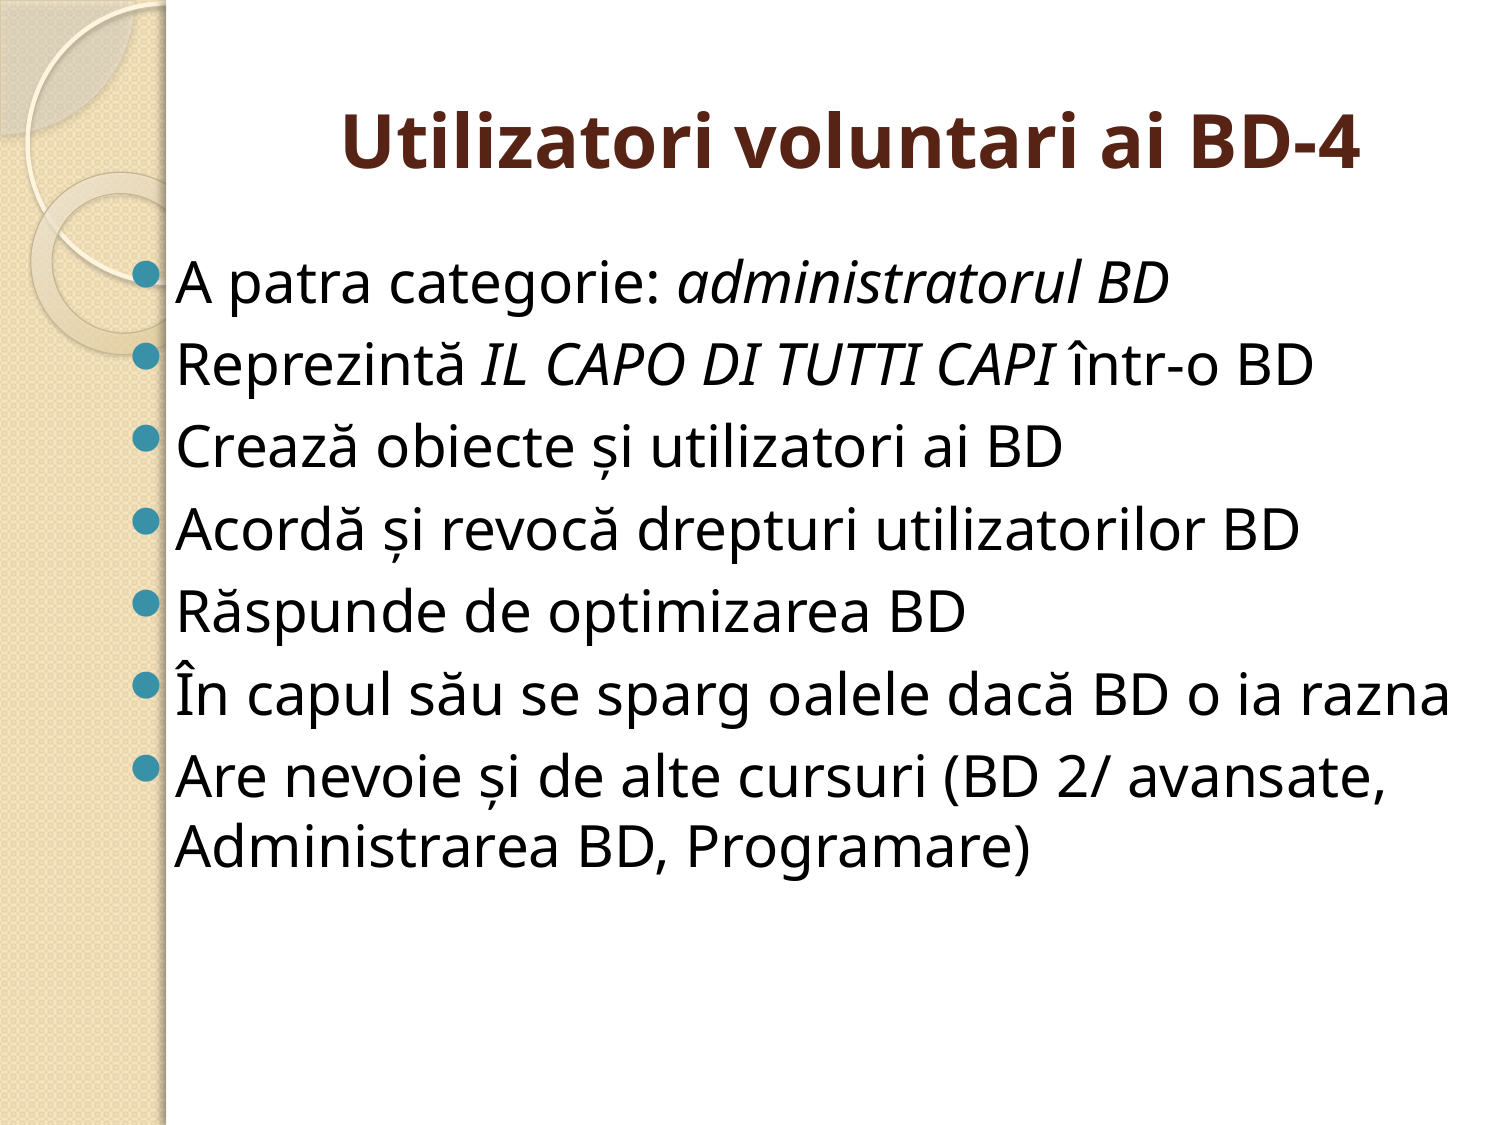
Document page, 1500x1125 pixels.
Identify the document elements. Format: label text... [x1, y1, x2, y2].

title Utilizatori voluntari ai BD-4 [235, 45, 1466, 233]
list A patra categorie: administratorul BD Reprezintă IL CAPO DI TUTTI CAPI într-o BD Crează obiecte şi utilizatori ai BD Acordă şi revocă drepturi utilizatorilor BD Răspunde de optimizarea BD În capul său se sparg oalele dacă BD o ia razna Are nevoie şi de alte cursuri (BD 2/ avansate, Administrarea BD, Programare) [99, 237, 1500, 1125]
